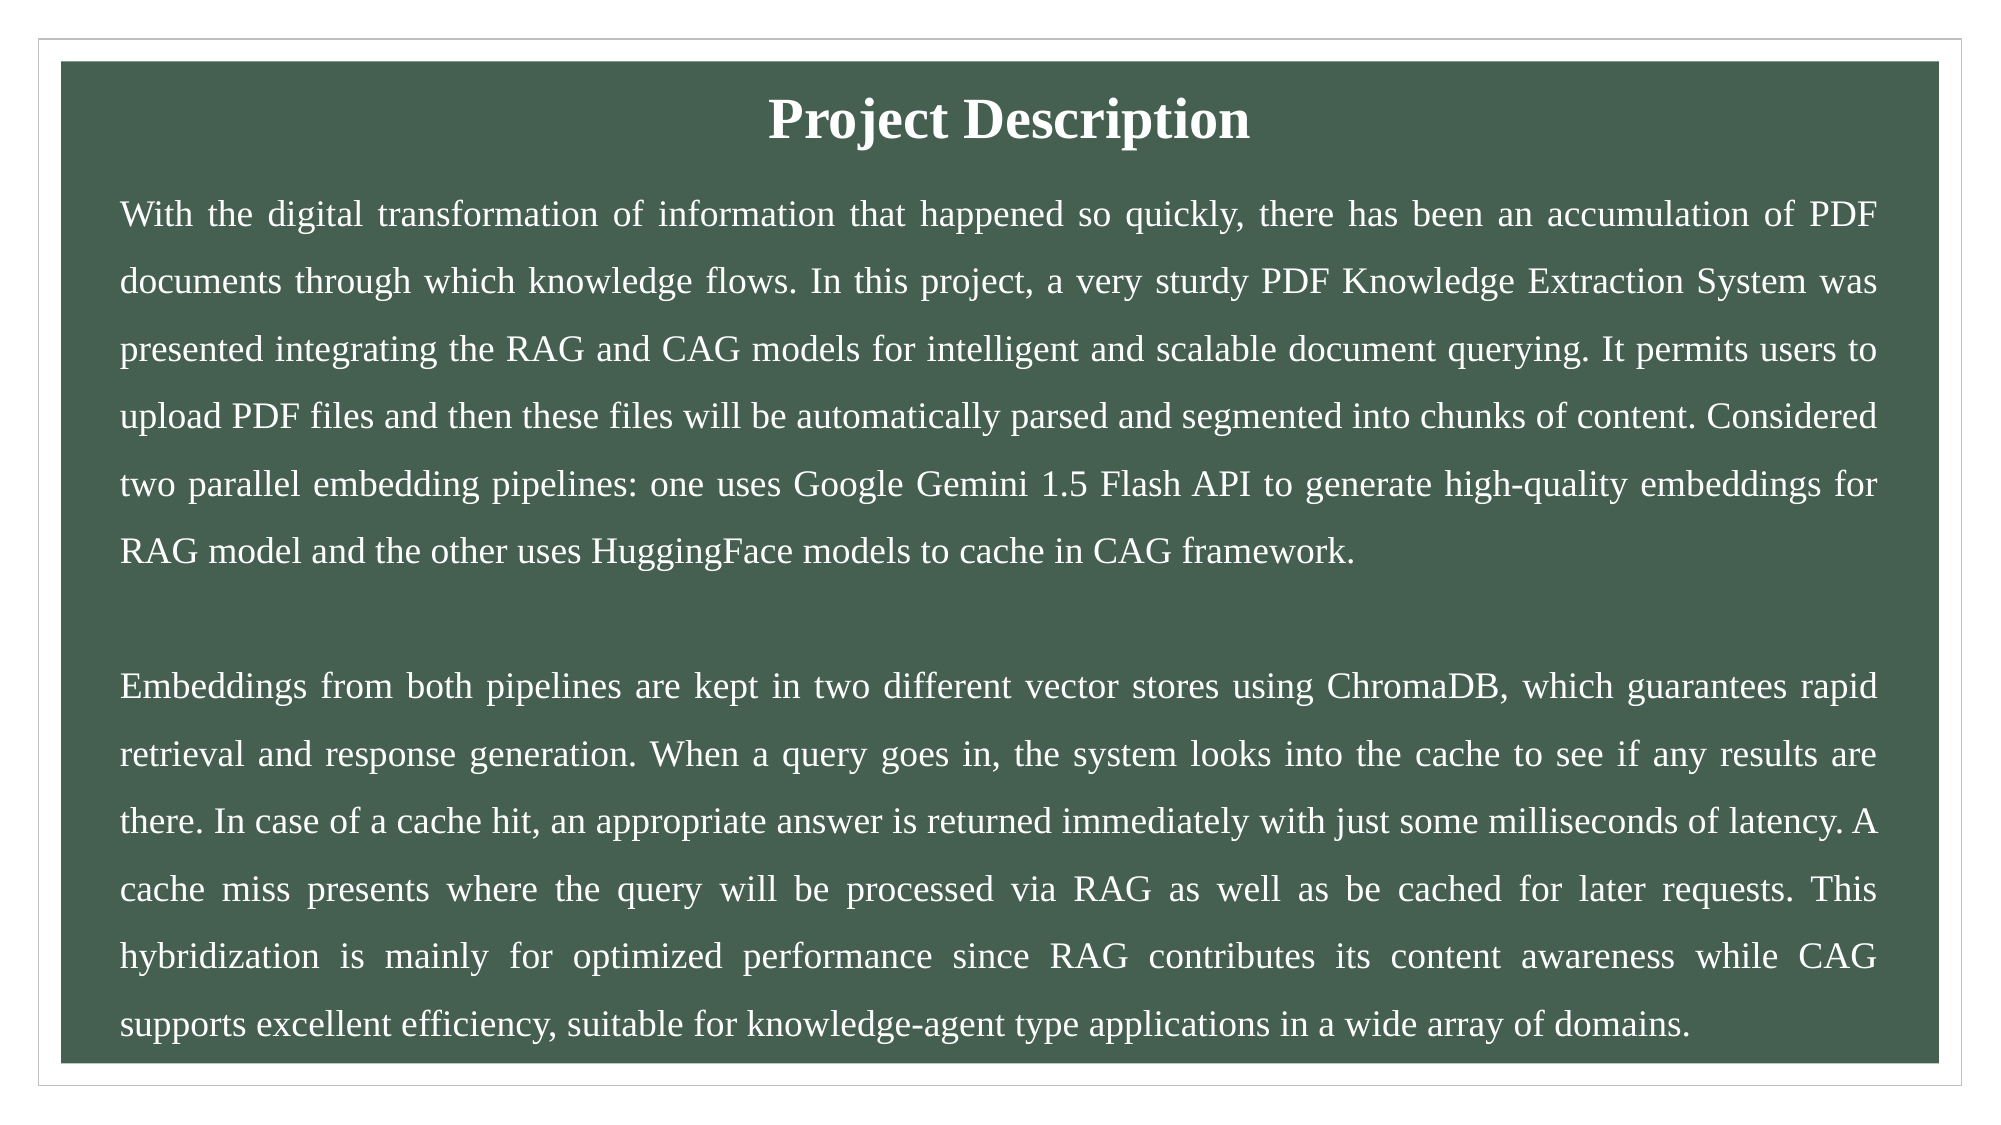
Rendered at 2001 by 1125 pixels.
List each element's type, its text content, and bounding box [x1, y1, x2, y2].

text_box Project Description [753, 72, 1267, 158]
text_box With the digital transformation of information that happened so quickly, there has been an accumulation of PDF documents through which knowledge flows. In this project, a very sturdy PDF Knowledge Extraction System was presented integrating the RAG and CAG models for intelligent and scalable document querying. It permits users to upload PDF files and then these files will be automatically parsed and segmented into chunks of content. Considered two parallel embedding pipelines: one uses Google Gemini 1.5 Flash API to generate high-quality embeddings for RAG model and the other uses HuggingFace models to cache in CAG framework. Embeddings from both pipelines are kept in two different vector stores using ChromaDB, which guarantees rapid retrieval and response generation. When a query goes in, the system looks into the cache to see if any results are there. In case of a cache hit, an appropriate answer is returned immediately with just some milliseconds of latency. A cache miss presents where the query will be processed via RAG as well as be cached for later requests. This hybridization is mainly for optimized performance since RAG contributes its content awareness while CAG supports excellent efficiency, suitable for knowledge-agent type applications in a wide array of domains. [105, 158, 1895, 1051]
